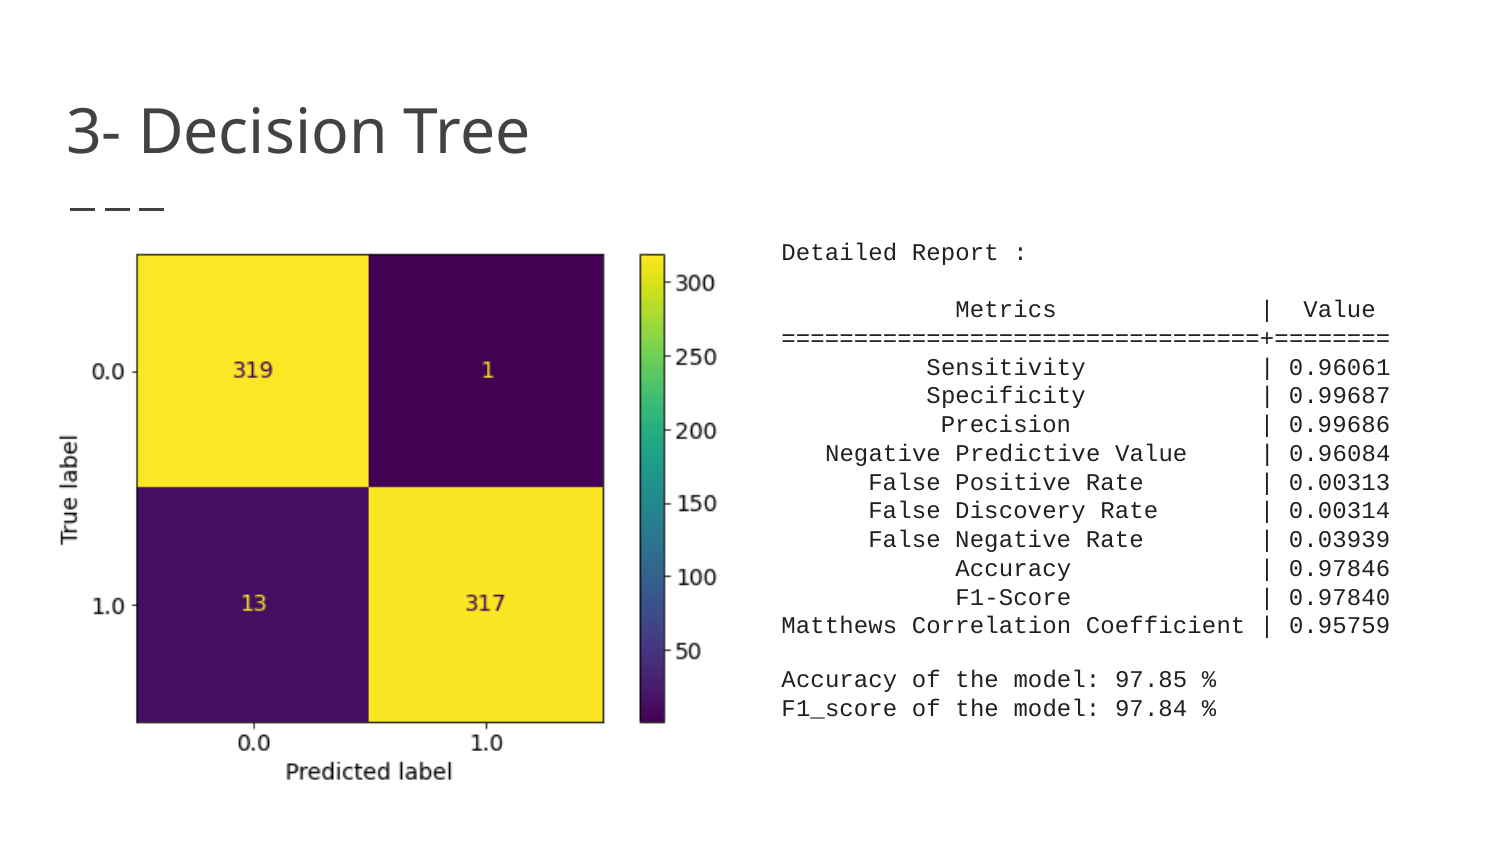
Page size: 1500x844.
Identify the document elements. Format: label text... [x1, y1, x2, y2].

text_box Accuracy of the model: 97.85 % F1_score of the model: 97.84 % [766, 654, 1259, 736]
title 3- Decision Tree [51, 61, 1449, 182]
text_box Detailed Report : Metrics | Value =================================+======== Sensitivity | 0.96061 Specificity | 0.99687 Precision | 0.99686 Negative Predictive Value | 0.96084 False Positive Rate | 0.00313 False Discovery Rate | 0.00314 False Negative Rate | 0.03939 Accuracy | 0.97846 F1-Score | 0.97840 Matthews Correlation Coefficient | 0.95759 [766, 221, 1445, 654]
picture [49, 243, 729, 796]
